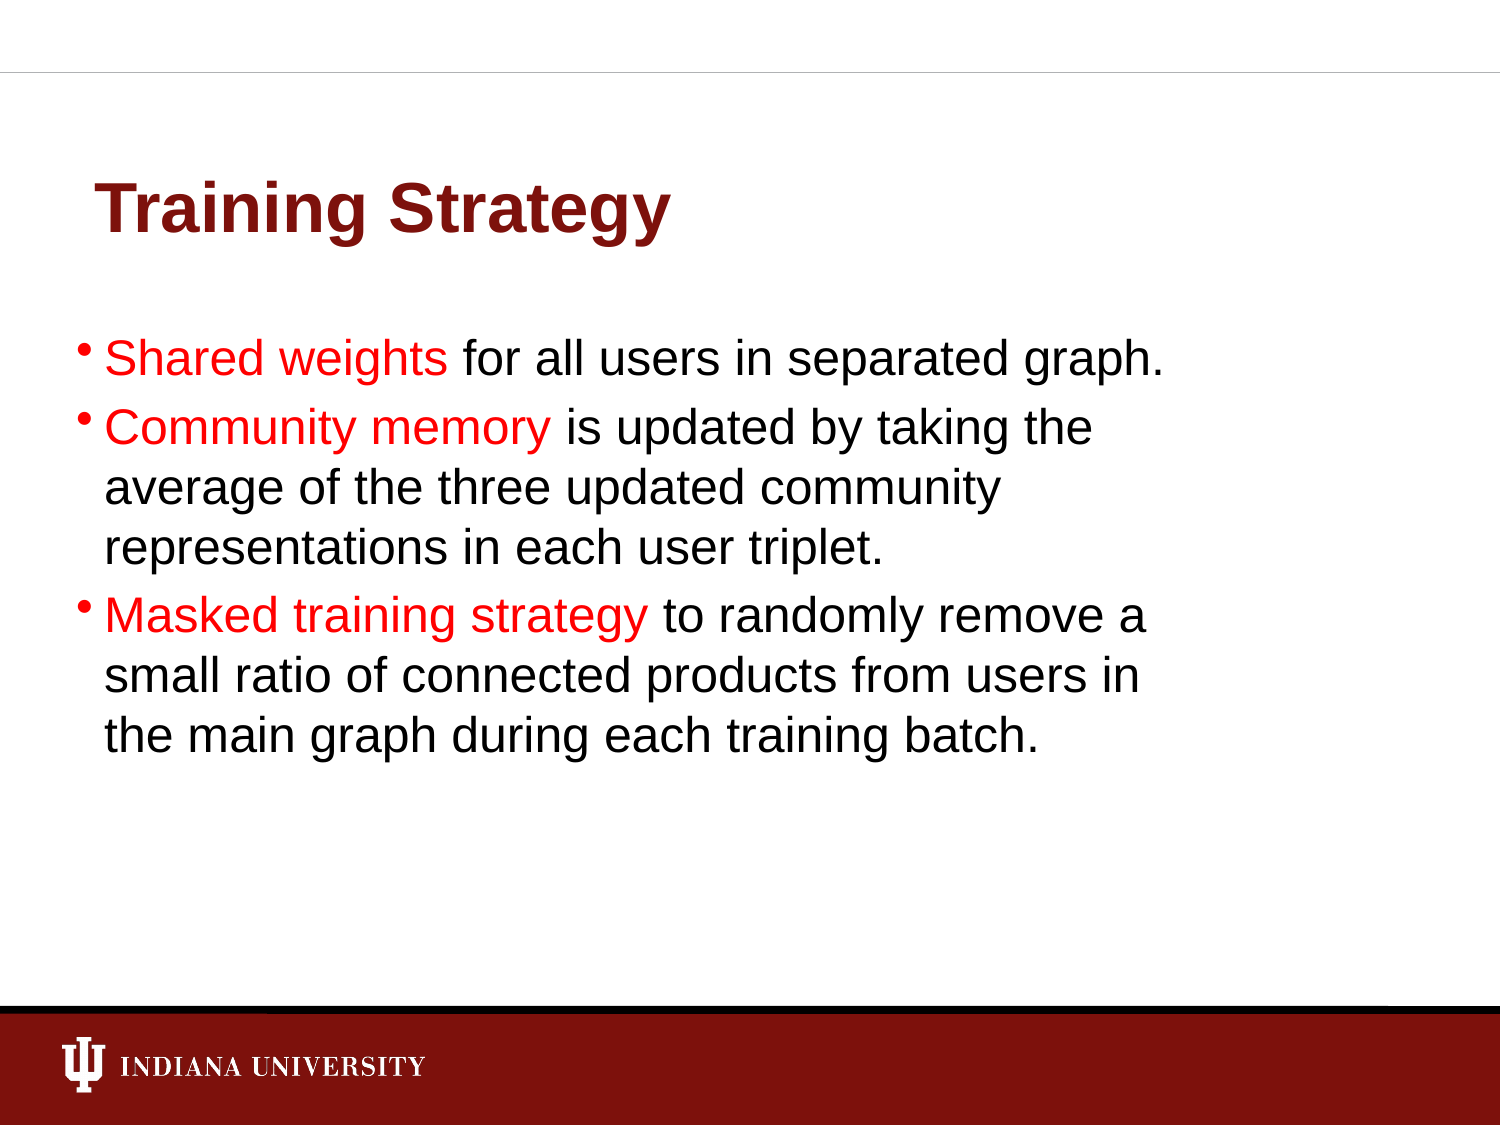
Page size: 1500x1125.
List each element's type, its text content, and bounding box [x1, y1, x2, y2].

title Training Strategy [86, 110, 1364, 299]
picture [62, 1037, 425, 1098]
list Shared weights for all users in separated graph. Community memory is updated by taking the average of the three updated community representations in each user triplet. Masked training strategy to randomly remove a small ratio of connected products from users in the main graph during each training batch. [68, 317, 1186, 905]
